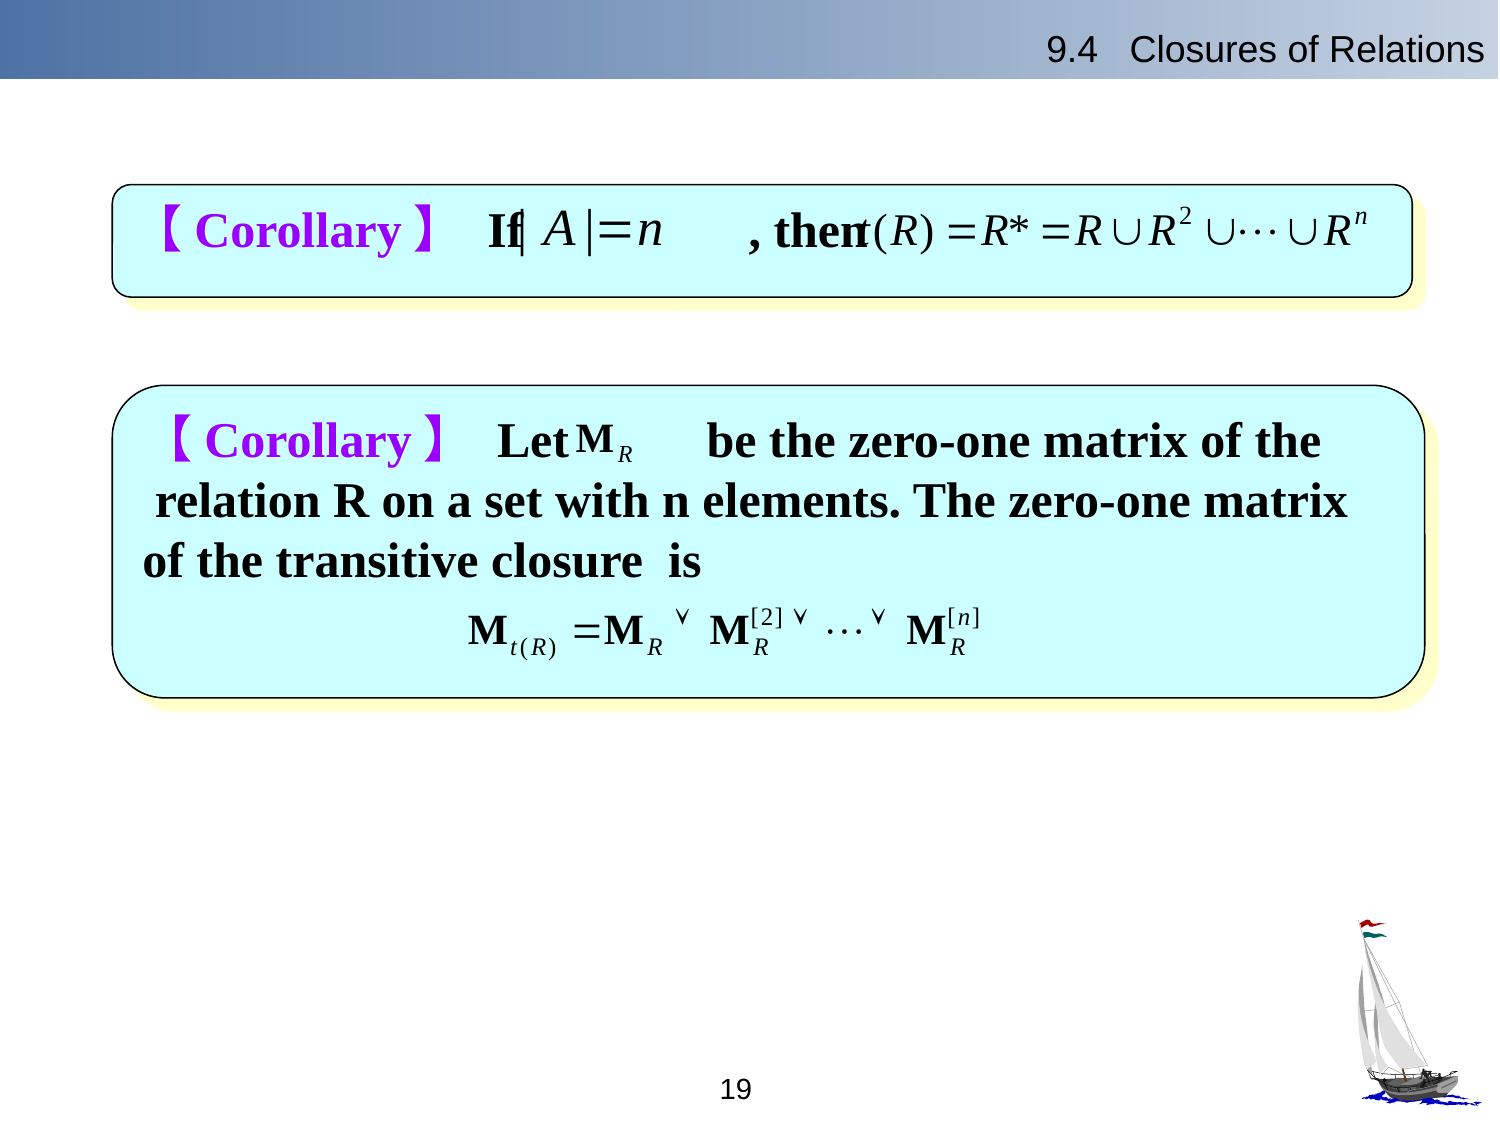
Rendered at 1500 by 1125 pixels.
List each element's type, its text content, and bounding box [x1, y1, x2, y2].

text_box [111, 385, 1425, 699]
slide_number 19 [666, 1049, 768, 1125]
text_box 9.4 Closures of Relations [787, 17, 1500, 78]
picture [0, 0, 1500, 79]
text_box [111, 184, 1413, 298]
